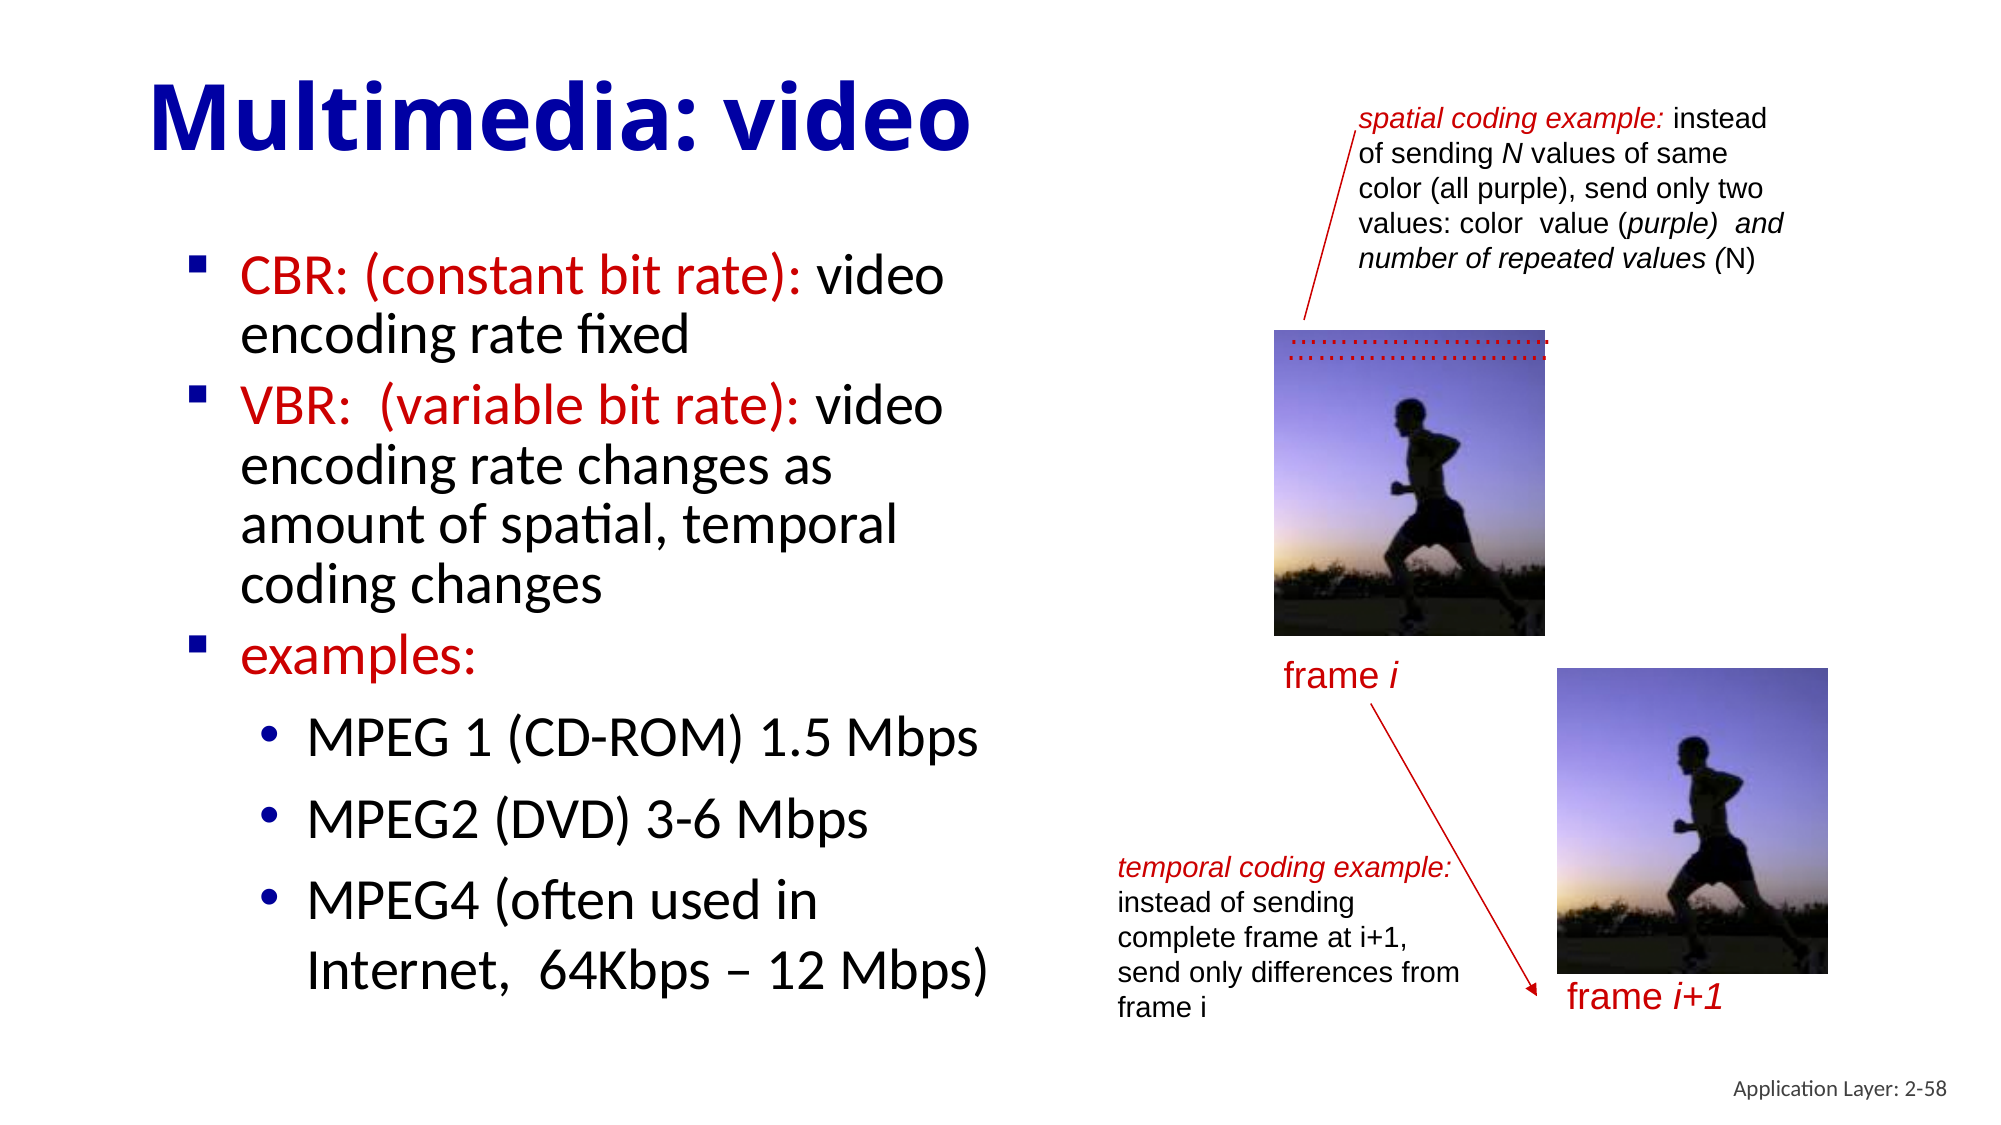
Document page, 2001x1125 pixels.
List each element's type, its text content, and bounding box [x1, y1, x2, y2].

text_box CBR: (constant bit rate): video encoding rate fixed VBR: (variable bit rate): video encoding rate changes as amount of spatial, temporal coding changes examples: MPEG 1 (CD-ROM) 1.5 Mbps MPEG2 (DVD) 3-6 Mbps MPEG4 (often used in Internet, 64Kbps – 12 Mbps) [169, 239, 1032, 1045]
slide_number Application Layer: 2-58 [1512, 1056, 1963, 1117]
title Multimedia: video [131, 47, 1856, 195]
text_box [1102, 92, 1828, 1033]
